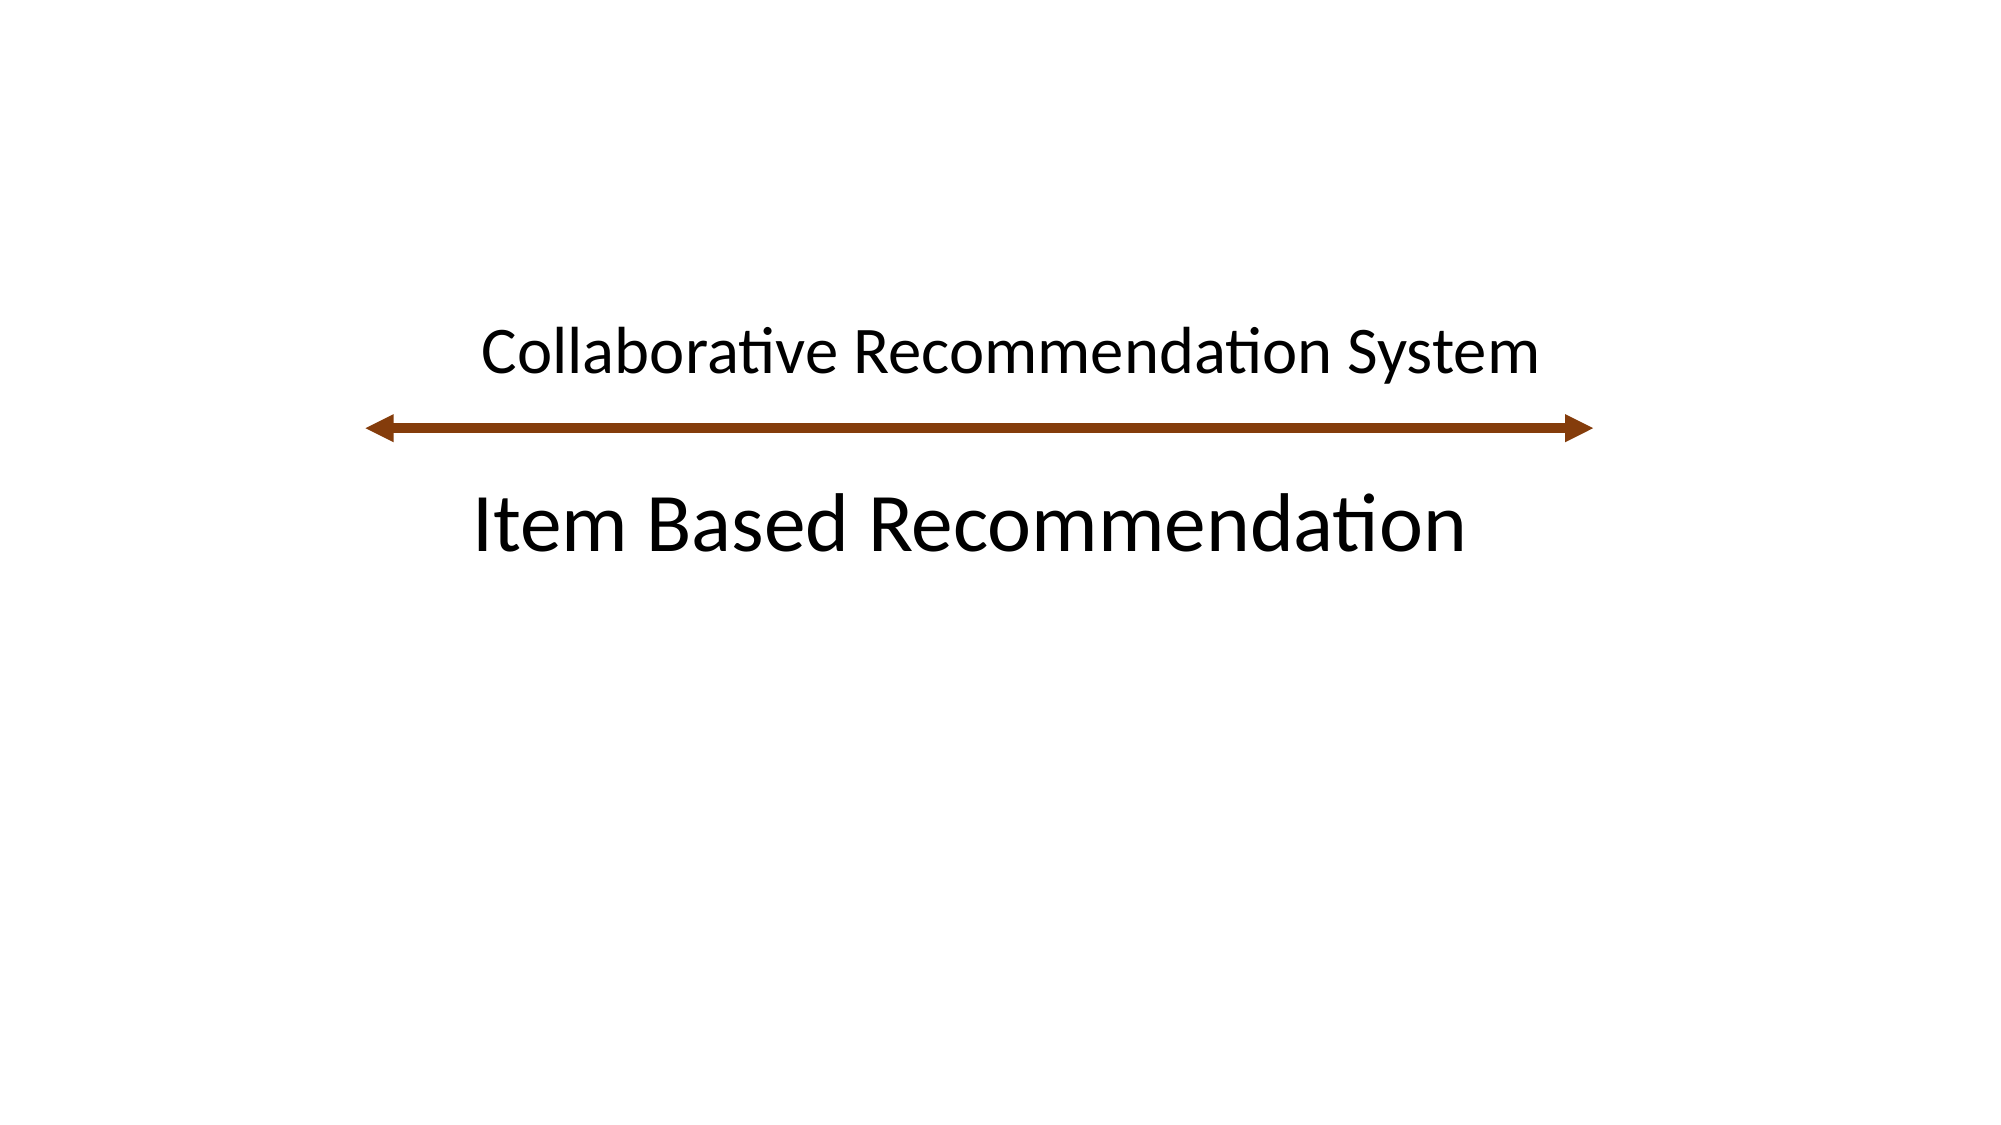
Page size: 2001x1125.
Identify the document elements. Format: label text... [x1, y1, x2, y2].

text_box Collaborative Recommendation System [467, 299, 1557, 395]
text_box Item Based Recommendation [389, 460, 1570, 576]
